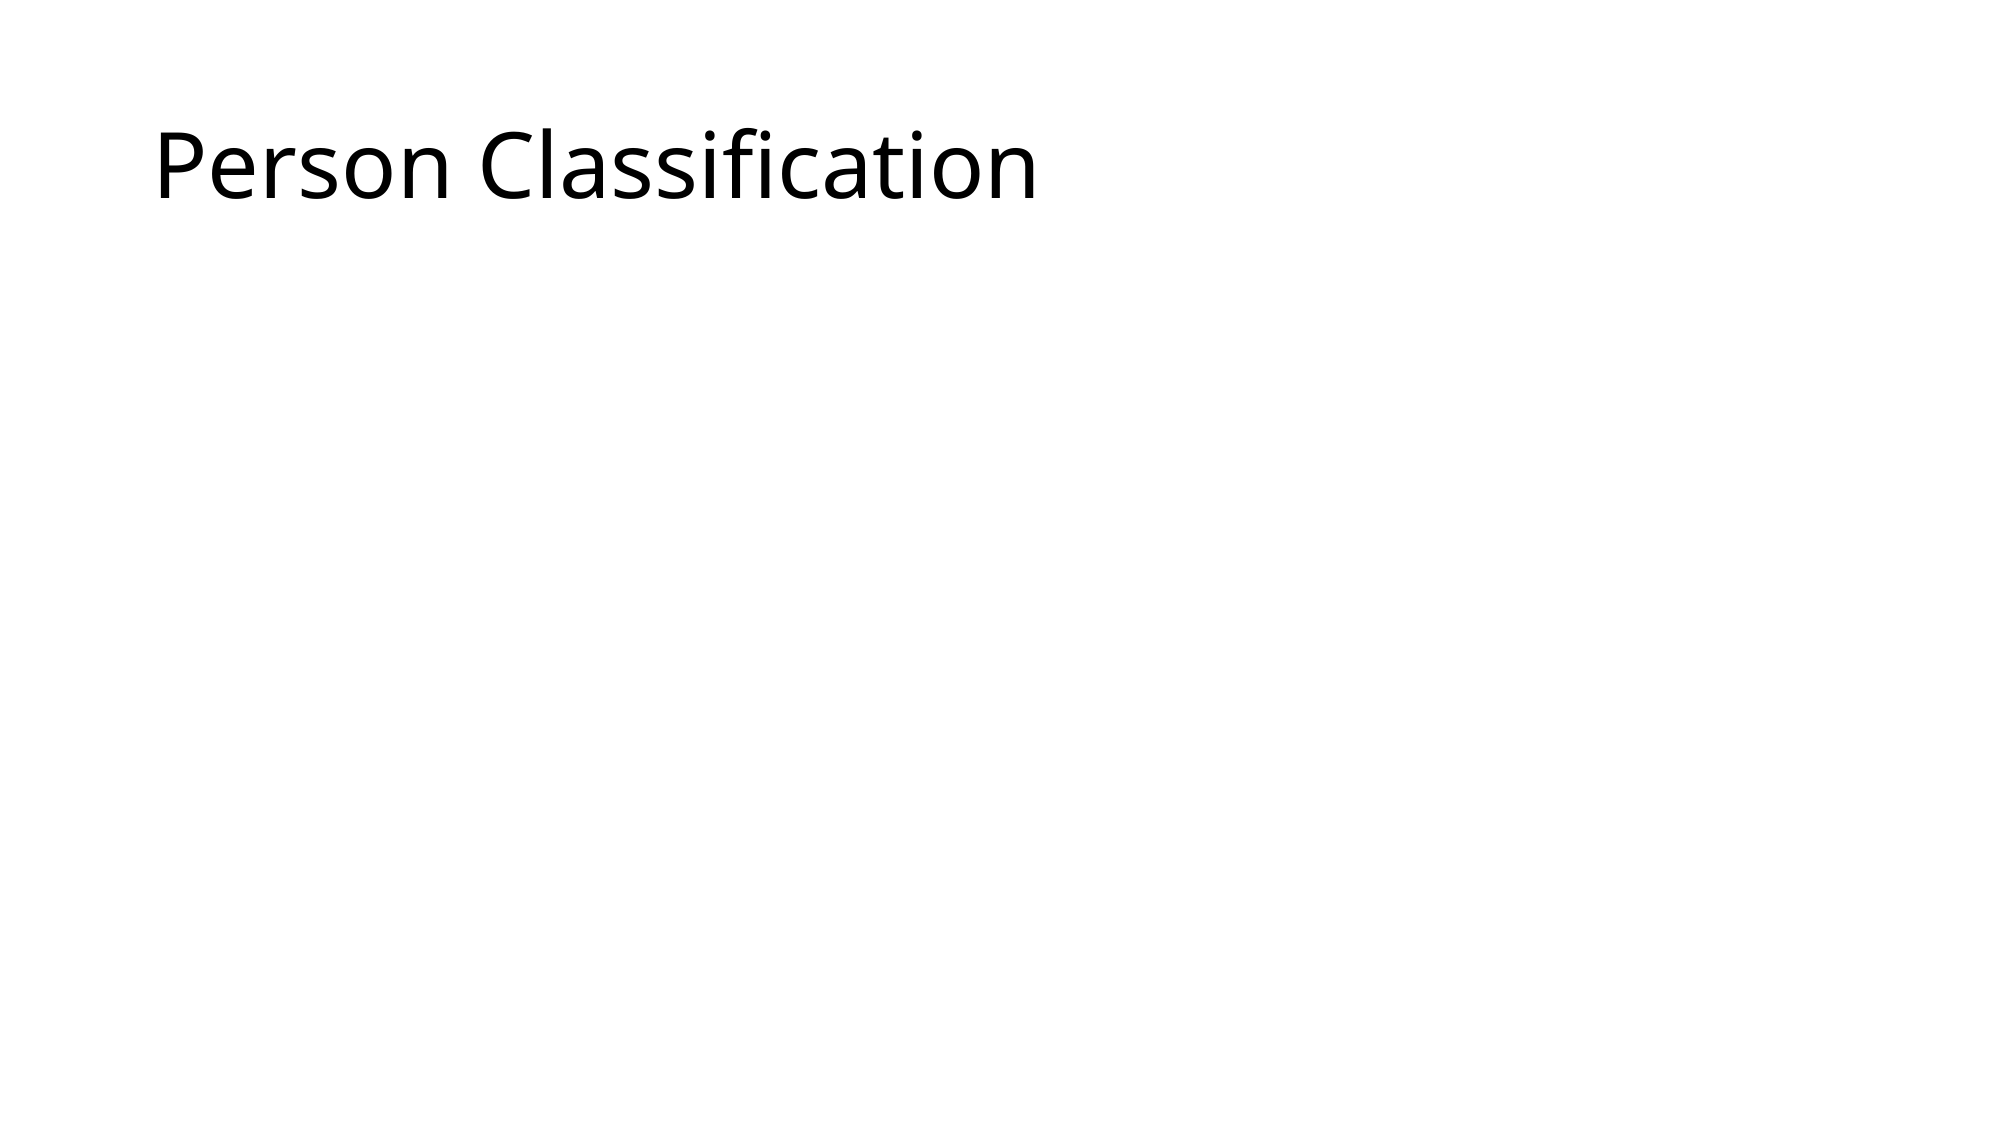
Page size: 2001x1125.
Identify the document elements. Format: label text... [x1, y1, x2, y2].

title Person Classification [137, 59, 1863, 278]
